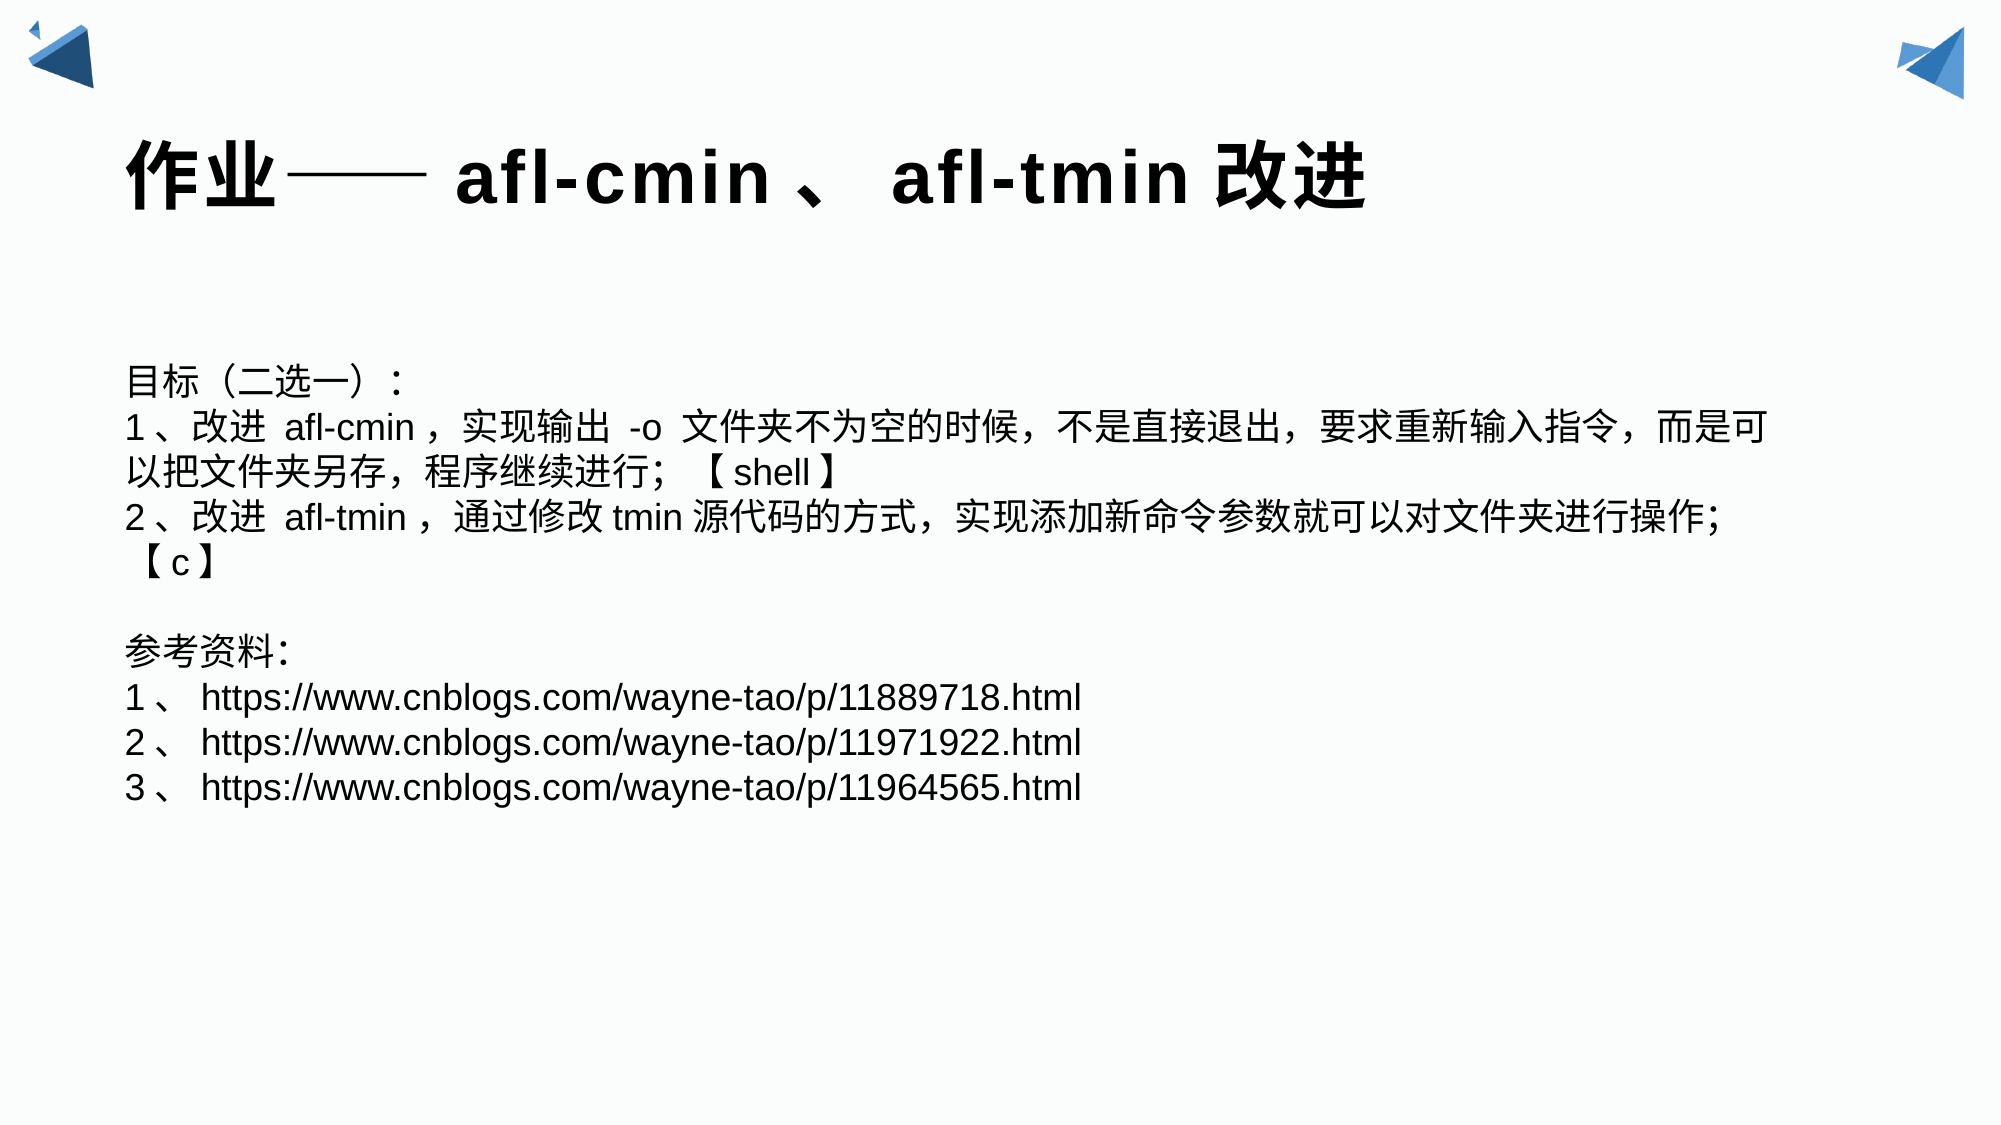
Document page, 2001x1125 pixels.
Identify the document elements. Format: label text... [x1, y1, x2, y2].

picture [0, 0, 119, 113]
picture [1881, 0, 2000, 112]
title 作业——afl-cmin、afl-tmin改进 [109, 137, 1891, 210]
text_box 目标（二选一）： 1、改进 afl-cmin，实现输出 -o 文件夹不为空的时候，不是直接退出，要求重新输入指令，而是可以把文件夹另存，程序继续进行；【shell】 2、改进 afl-tmin，通过修改tmin源代码的方式，实现添加新命令参数就可以对文件夹进行操作；【c】 参考资料： 1、https://www.cnblogs.com/wayne-tao/p/11889718.html 2、https://www.cnblogs.com/wayne-tao/p/11971922.html 3、https://www.cnblogs.com/wayne-tao/p/11964565.html [109, 350, 1795, 816]
